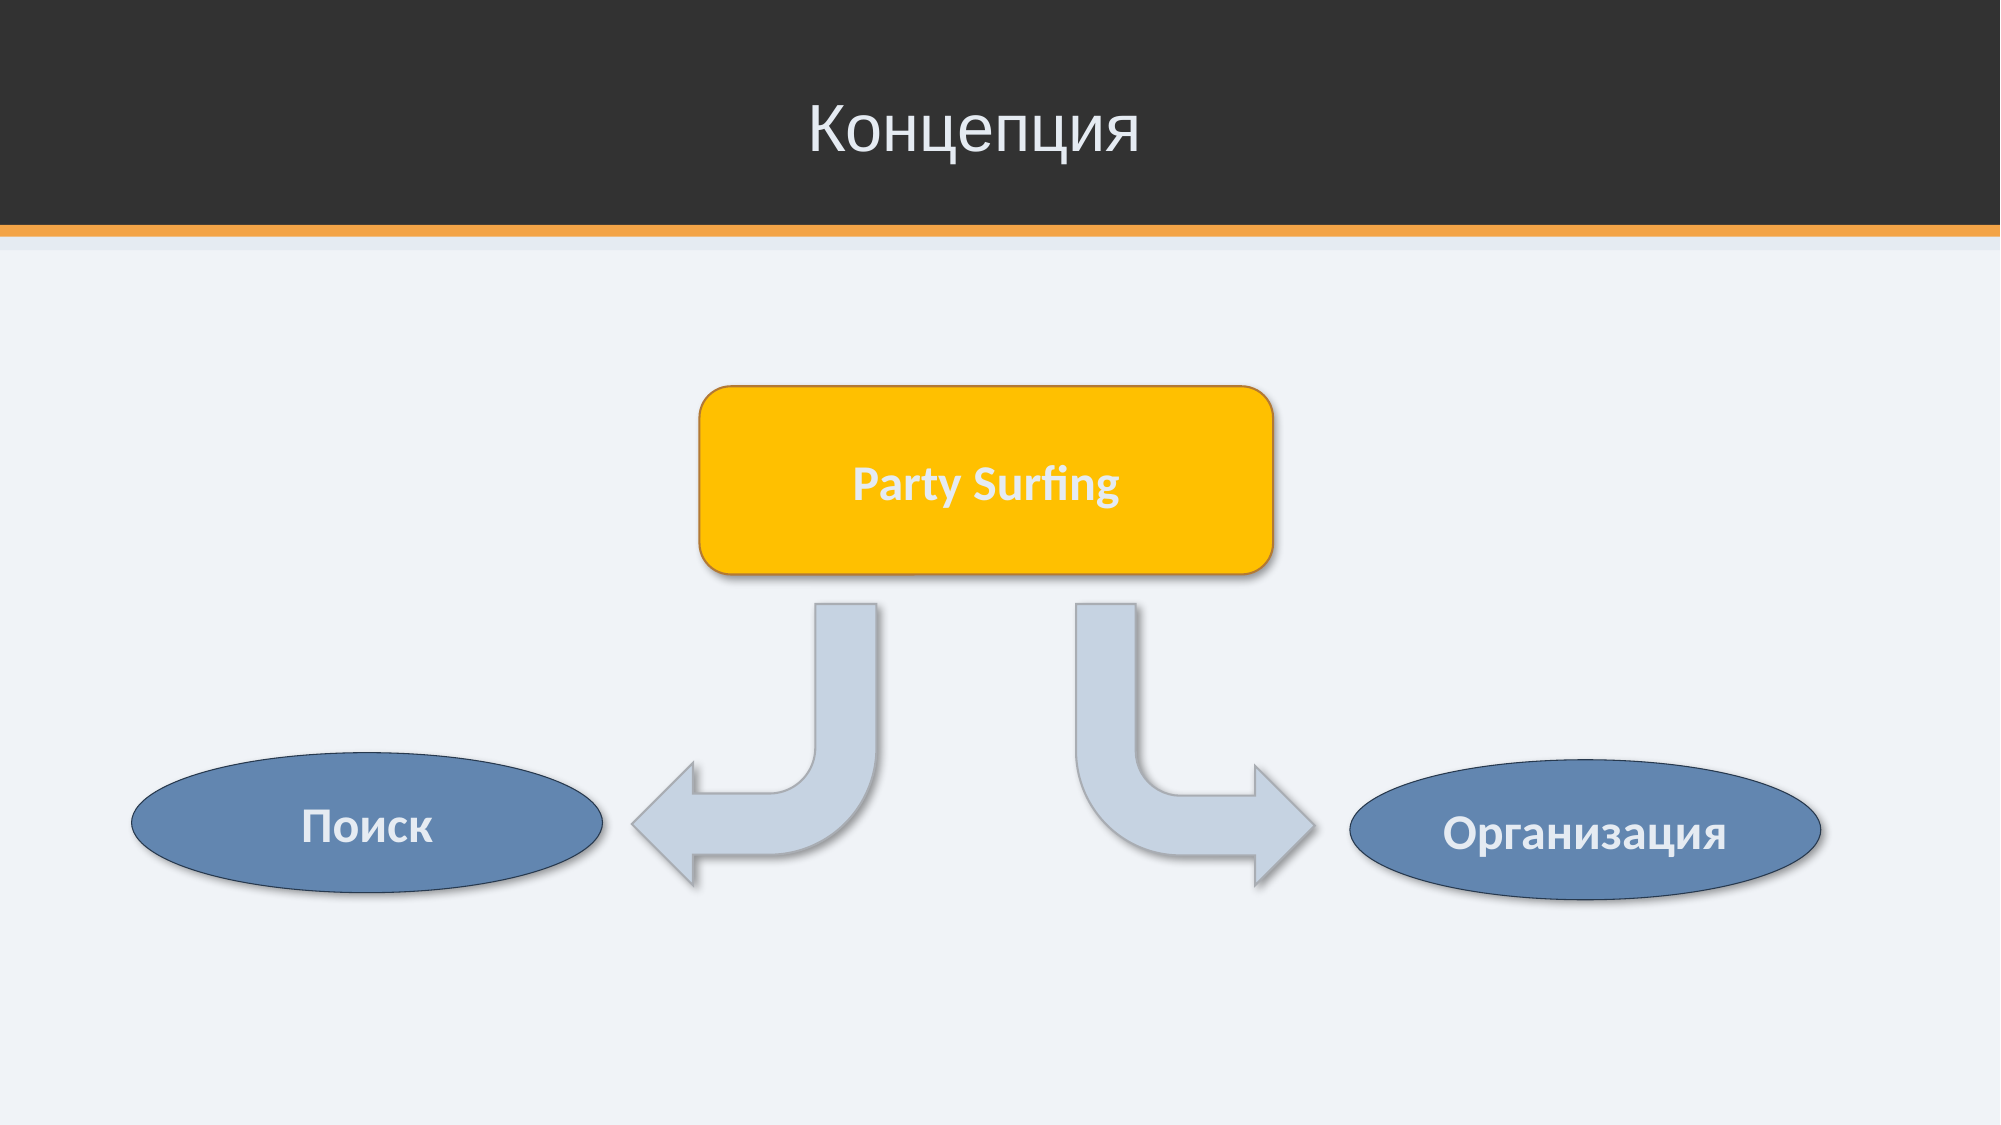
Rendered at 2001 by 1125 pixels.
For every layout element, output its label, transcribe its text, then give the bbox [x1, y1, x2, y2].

text_box [630, 602, 878, 888]
title Концепция [112, 43, 1838, 216]
text_box Поиск [131, 752, 604, 894]
text_box [1075, 602, 1317, 888]
text_box Party Surfing [698, 385, 1275, 576]
text_box Организация [1349, 759, 1822, 901]
